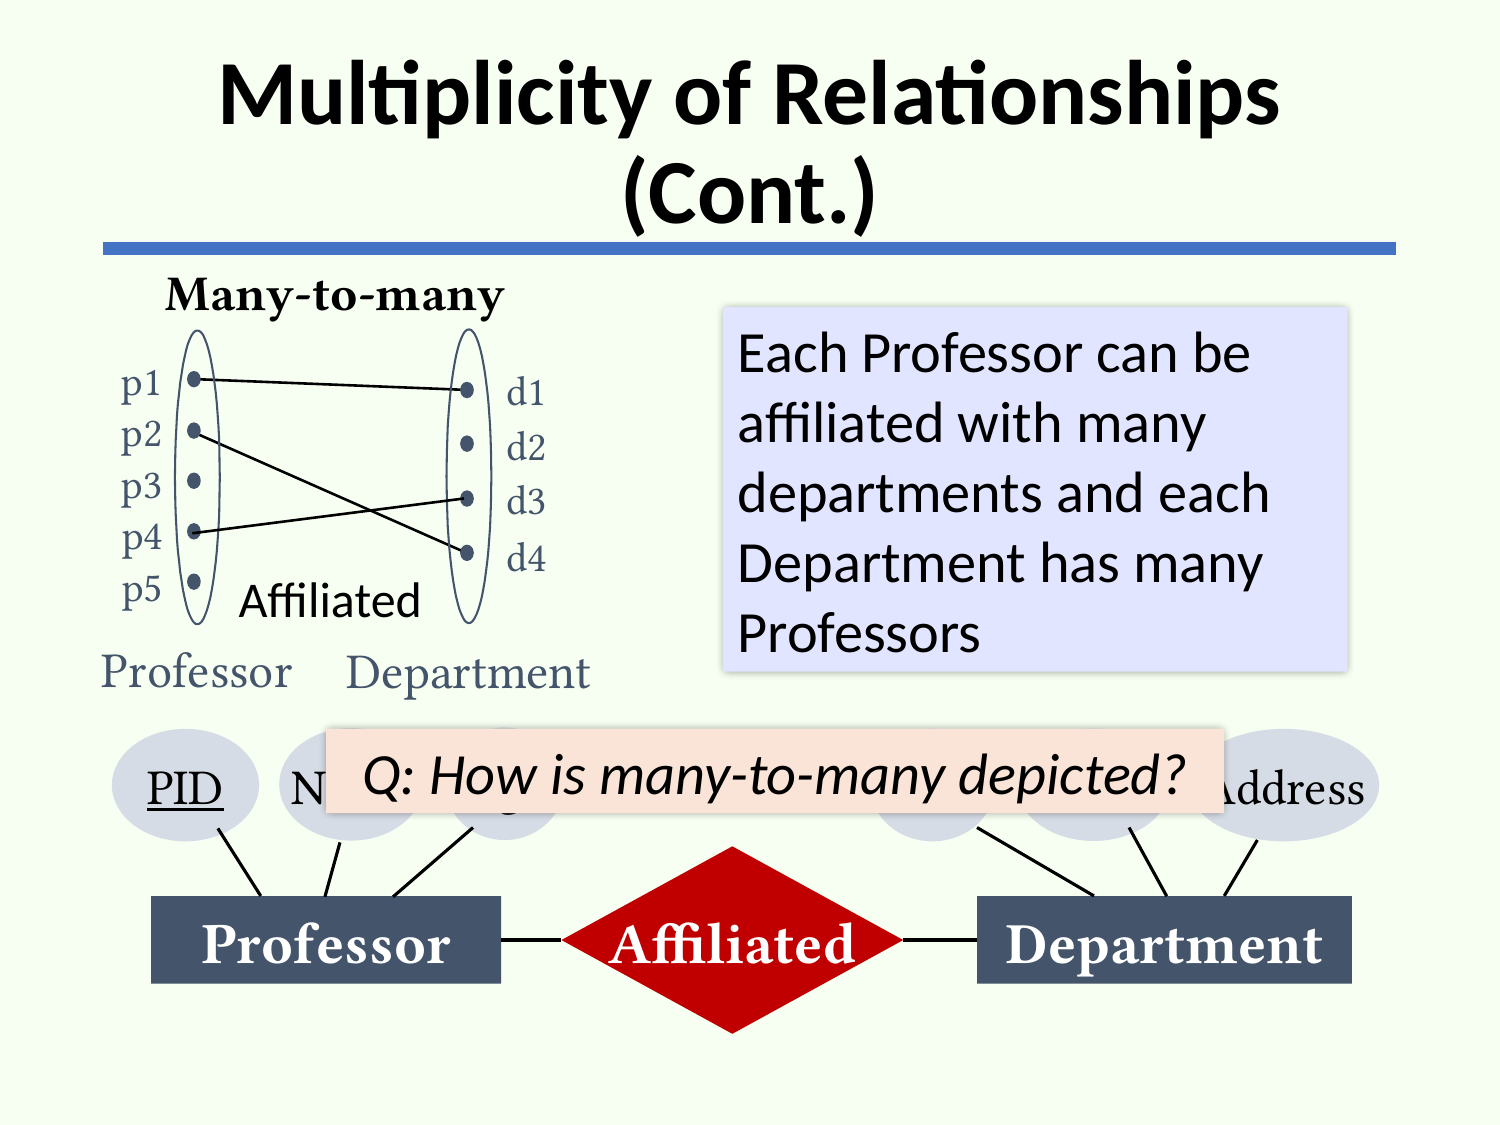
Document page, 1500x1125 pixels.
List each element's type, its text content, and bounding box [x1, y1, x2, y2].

text_box Many-to-many [103, 252, 568, 328]
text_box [86, 329, 609, 707]
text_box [111, 727, 1380, 1034]
title Multiplicity of Relationships (Cont.) [103, 35, 1397, 253]
text_box Each Professor can be affiliated with many departments and each Department has many Professors [723, 307, 1348, 672]
